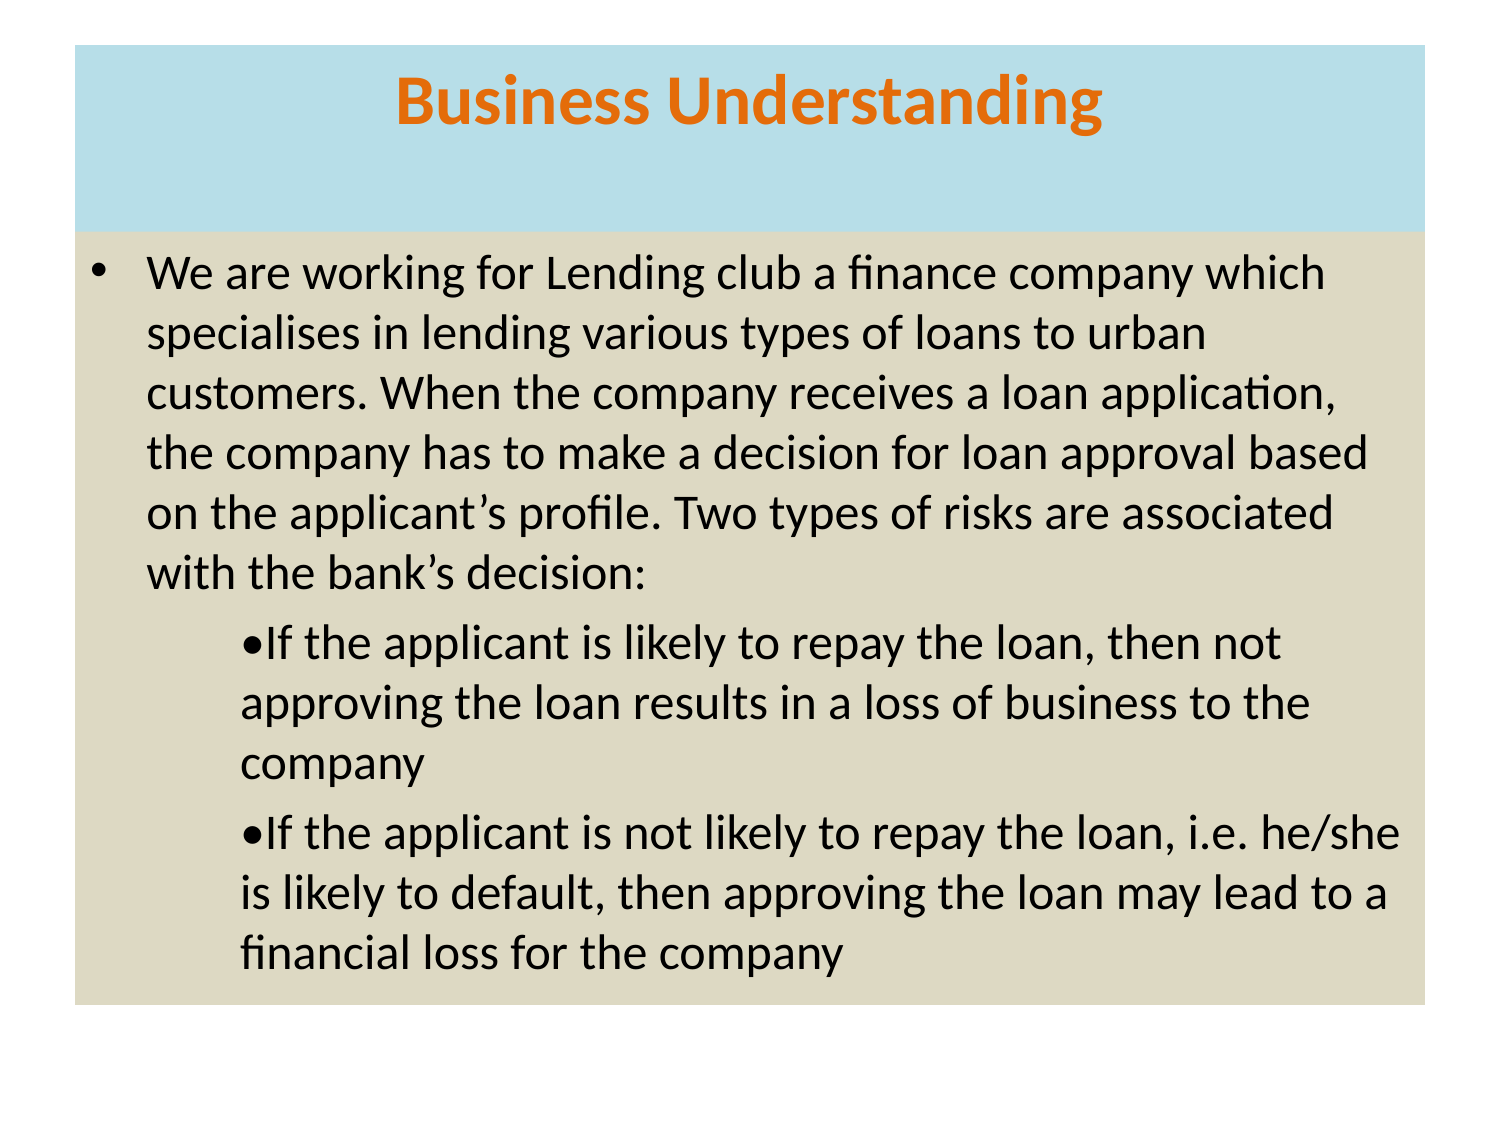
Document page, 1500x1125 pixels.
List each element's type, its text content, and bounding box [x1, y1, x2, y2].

list We are working for Lending club a finance company which specialises in lending various types of loans to urban customers. When the company receives a loan application, the company has to make a decision for loan approval based on the applicant’s profile. Two types of risks are associated with the bank’s decision: •If the applicant is likely to repay the loan, then not approving the loan results in a loss of business to the company •If the applicant is not likely to repay the loan, i.e. he/she is likely to default, then approving the loan may lead to a financial loss for the company [75, 231, 1425, 1005]
title Business Understanding [75, 45, 1425, 231]
